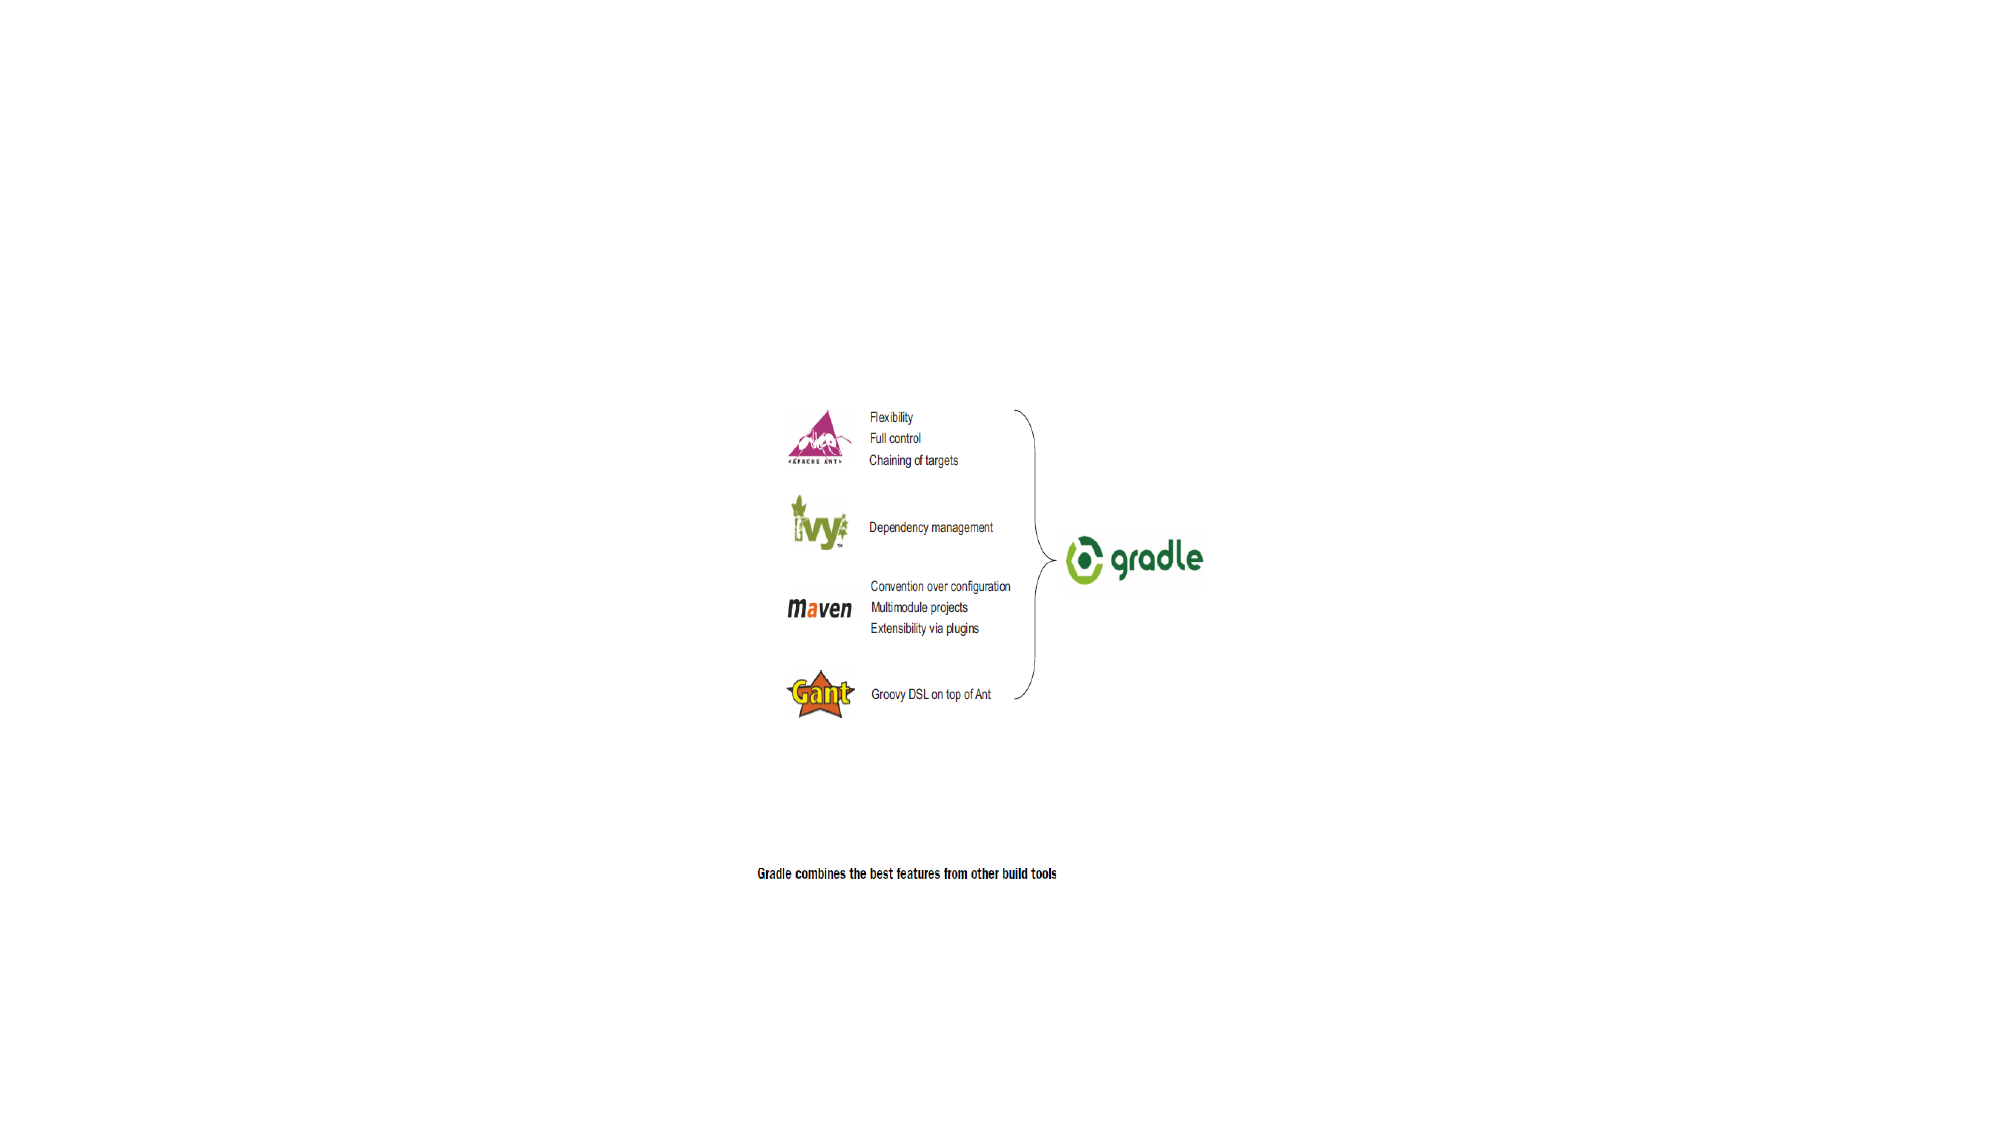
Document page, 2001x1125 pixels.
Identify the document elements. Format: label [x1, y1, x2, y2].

picture [751, 868, 1056, 880]
picture [751, 393, 1248, 732]
